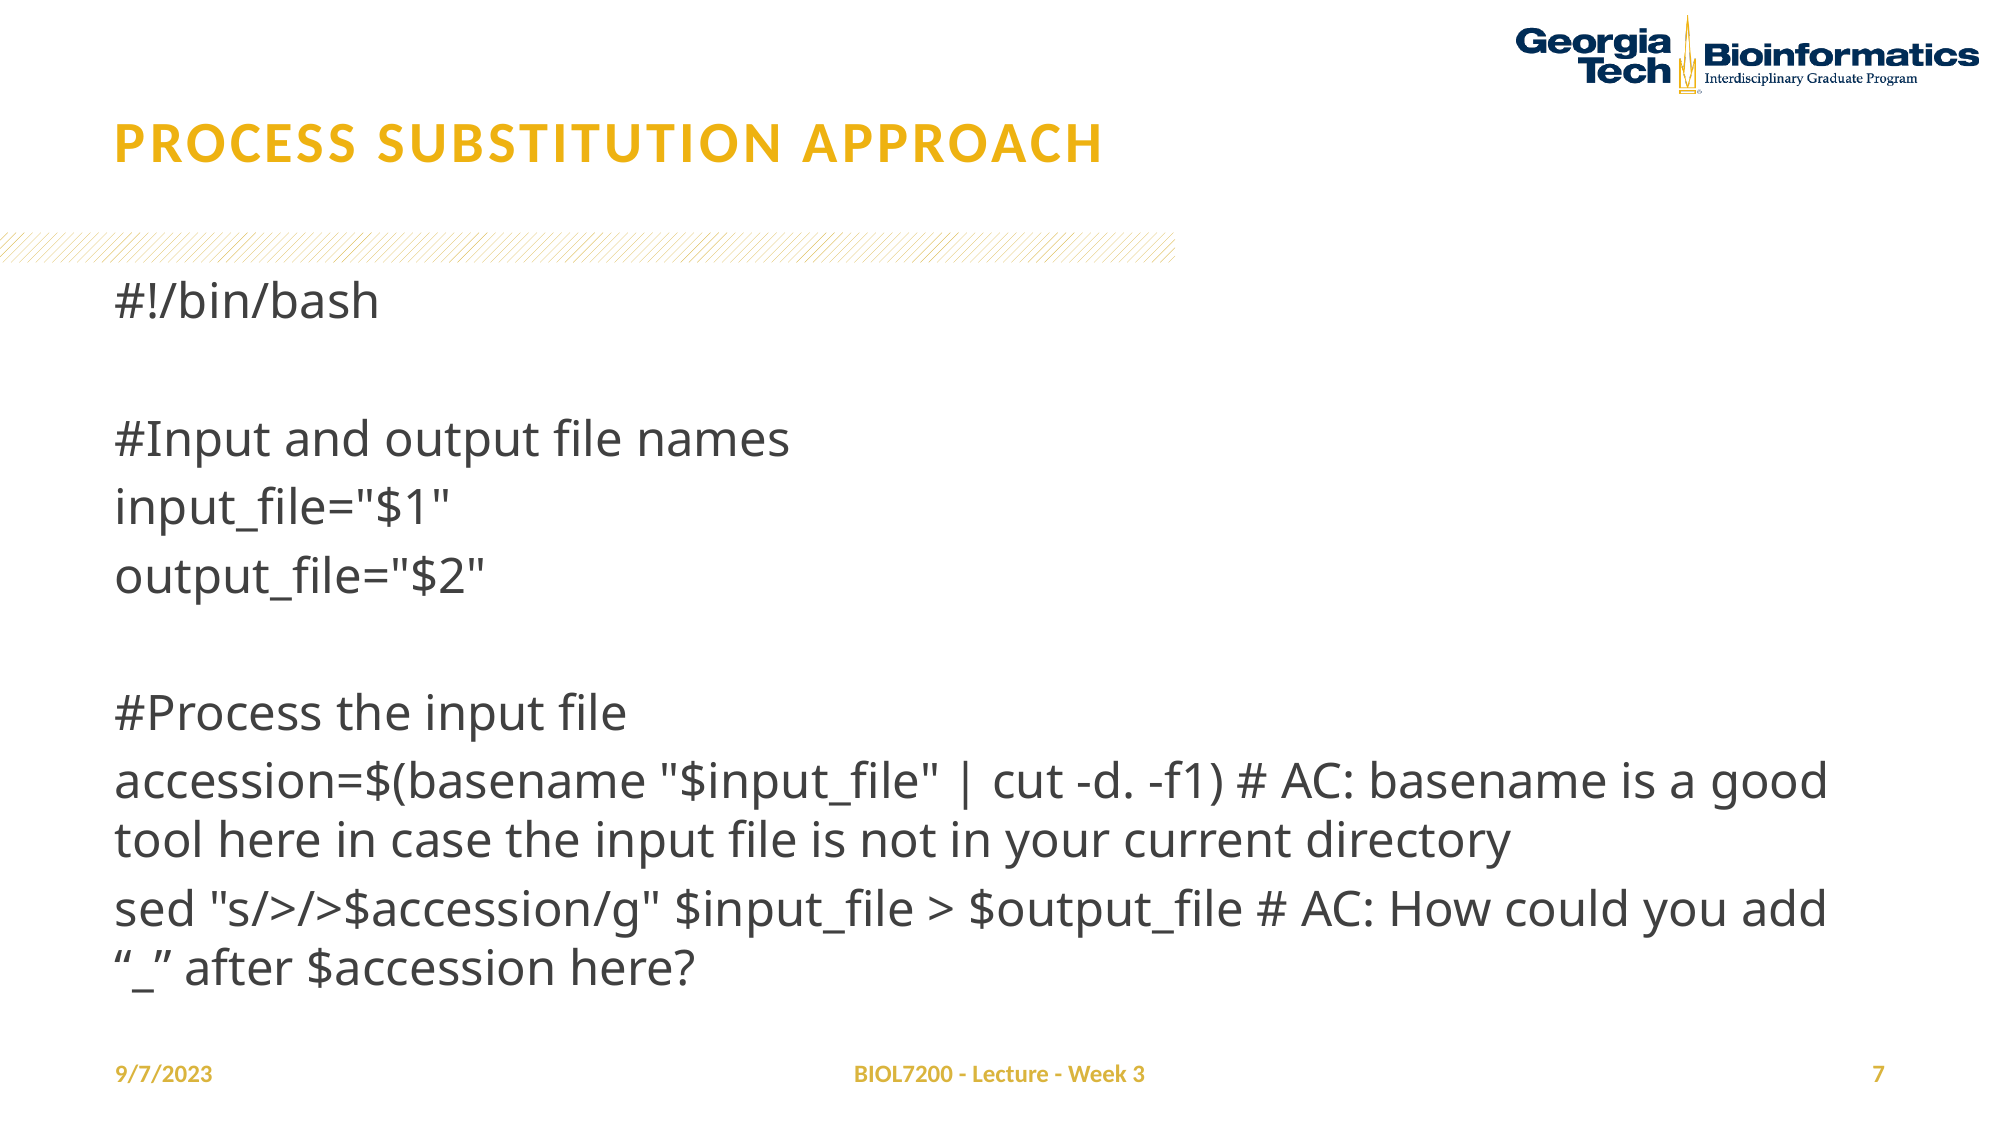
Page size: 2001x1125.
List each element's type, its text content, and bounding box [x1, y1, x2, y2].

list #!/bin/bash #Input and output file names input_file="$1" output_file="$2" #Process the input file accession=$(basename "$input_file" | cut -d. -f1) # AC: basename is a good tool here in case the input file is not in your current directory sed "s/>/>$accession/g" $input_file > $output_file # AC: How could you add “_” after $accession here? [99, 262, 1900, 1005]
footer BIOL7200 - Lecture - Week 3 [683, 1042, 1317, 1103]
slide_number 7 [1433, 1042, 1900, 1103]
picture [1516, 15, 1979, 94]
title Process substitution approach [99, 45, 1900, 233]
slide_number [99, 1042, 567, 1103]
